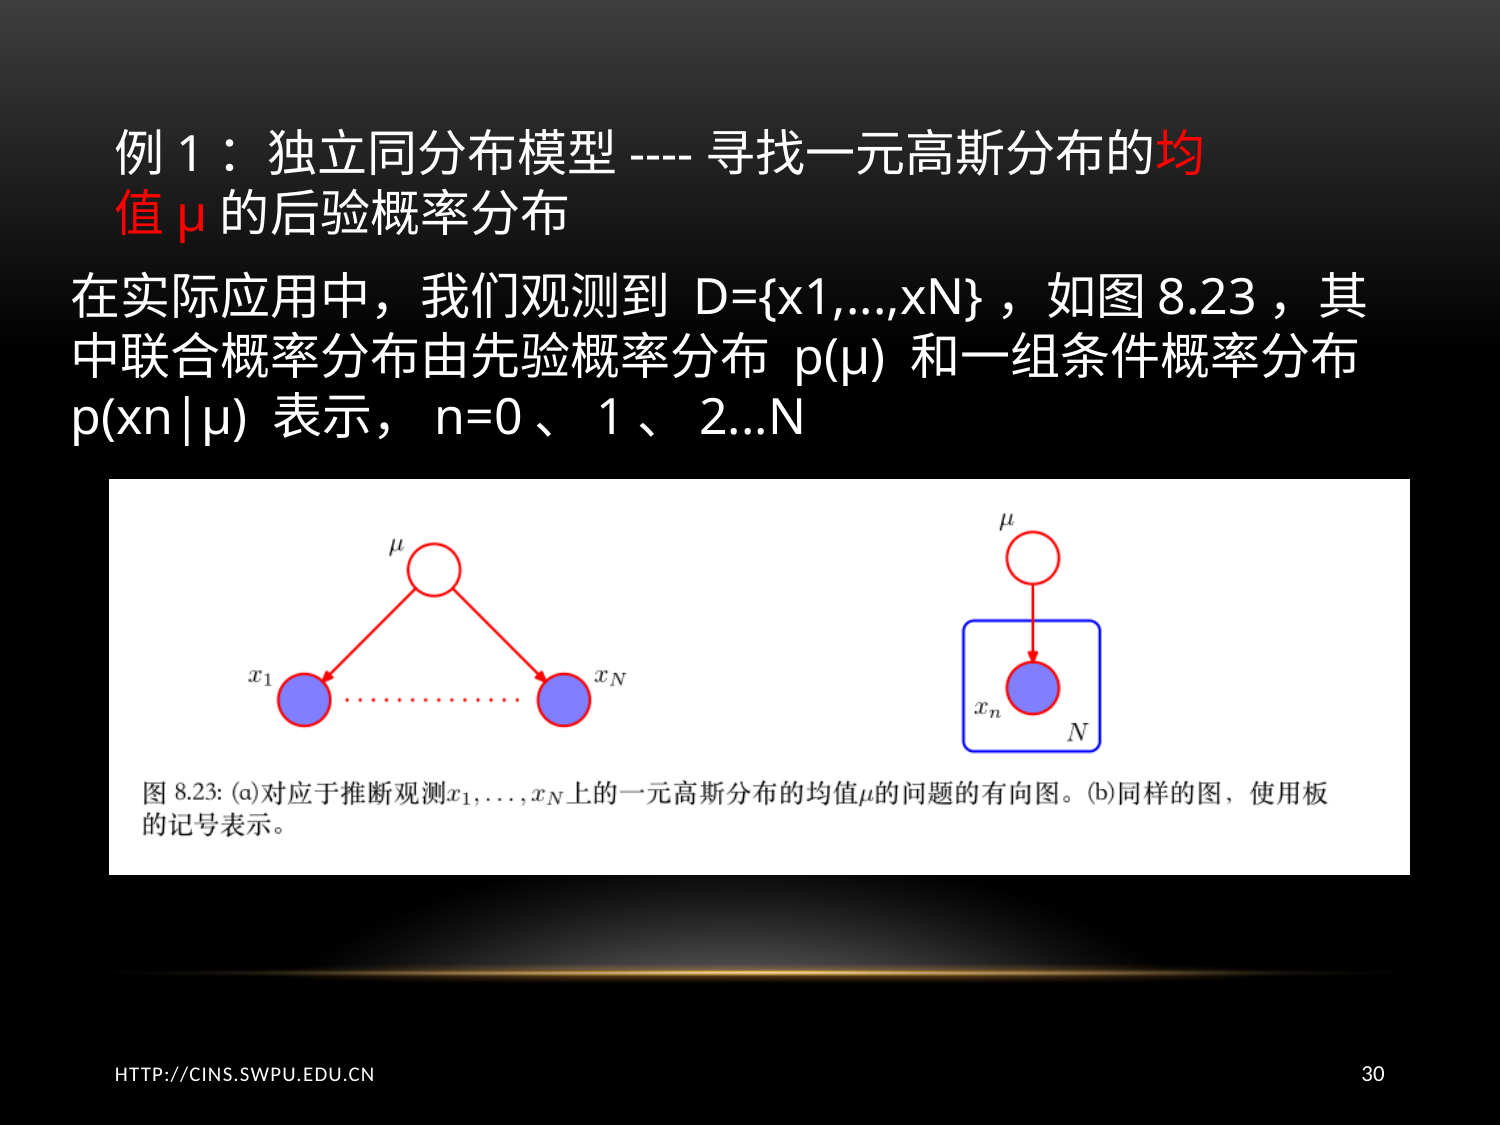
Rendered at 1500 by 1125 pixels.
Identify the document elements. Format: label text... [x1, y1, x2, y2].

slide_number 30 [1237, 1042, 1400, 1103]
text_box 在实际应⽤中，我们观测到 D={x1,...,xN}，如图8.23，其中联合概率分布由先验概率分布 p(µ) 和⼀组条件概率分布p(xn|µ) 表⽰，n=0、1、2...N [55, 257, 1404, 452]
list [108, 479, 1410, 876]
footer http://cins.swpu.edu.cn [99, 1042, 575, 1103]
text_box 例1：独立同分布模型----寻找⼀元⾼斯分布的均值µ的后验概率分布 [99, 113, 1238, 249]
picture [0, 0, 1500, 1125]
